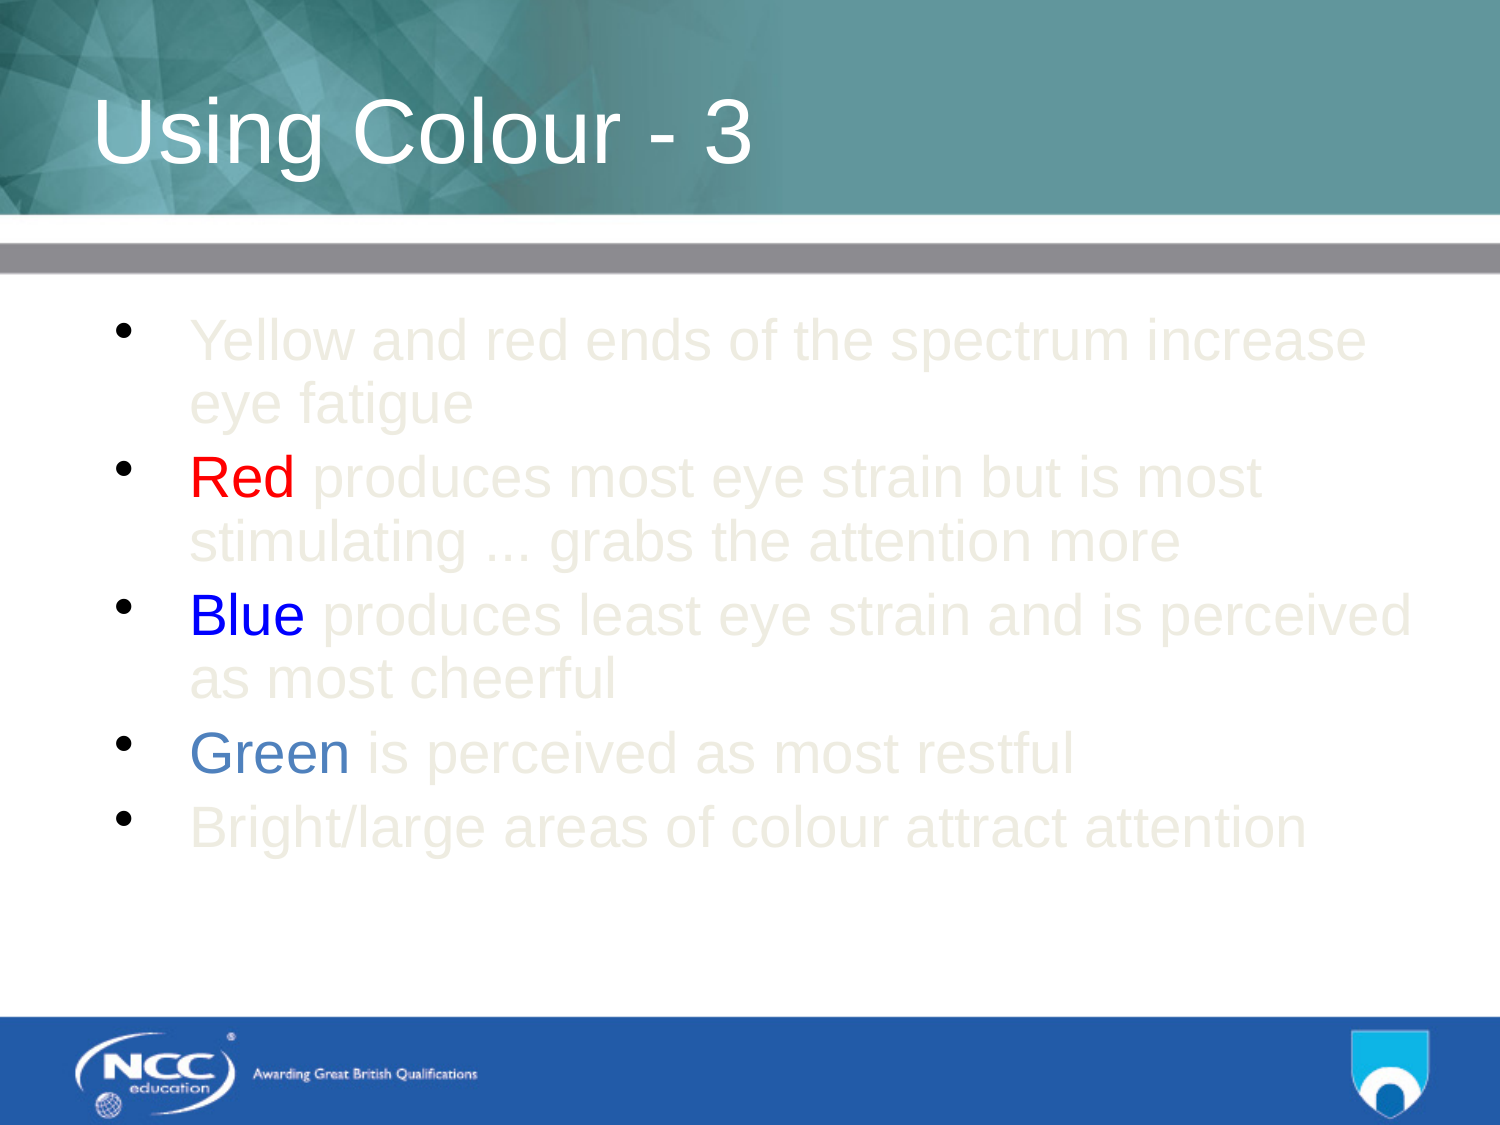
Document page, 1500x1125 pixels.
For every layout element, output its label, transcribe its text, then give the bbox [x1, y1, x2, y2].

list Yellow and red ends of the spectrum increase eye fatigue Red produces most eye strain but is most stimulating ... grabs the attention more Blue produces least eye strain and is perceived as most cheerful Green is perceived as most restful Bright/large areas of colour attract attention [26, 302, 1474, 1008]
title Using Colour - 3 [76, 54, 1352, 199]
picture [0, 0, 1500, 1125]
